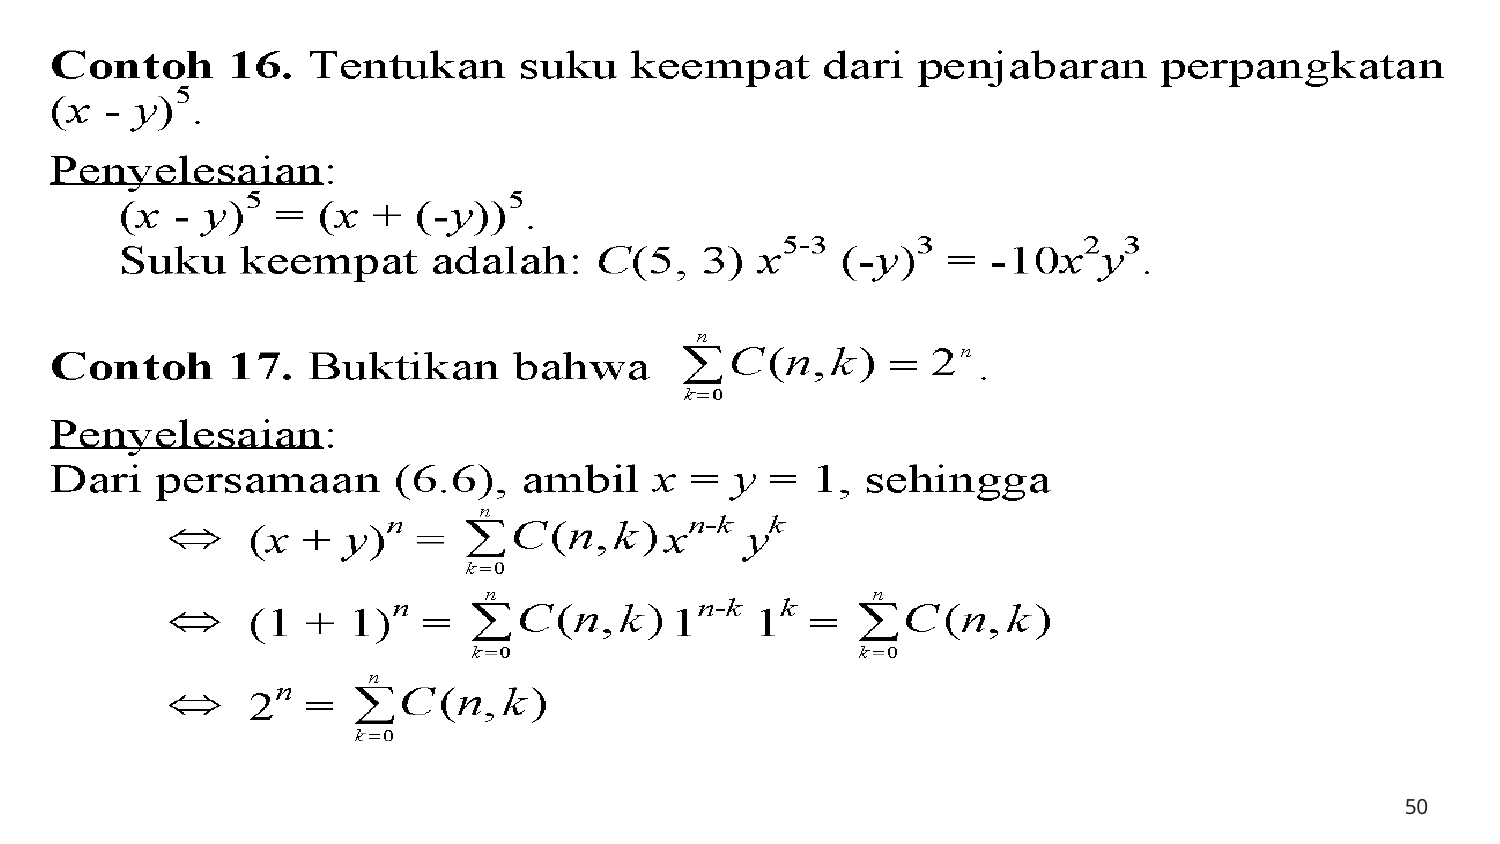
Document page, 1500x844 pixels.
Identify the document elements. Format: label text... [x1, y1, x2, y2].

slide_number ‹#› [1389, 764, 1480, 830]
picture [49, 37, 1463, 748]
